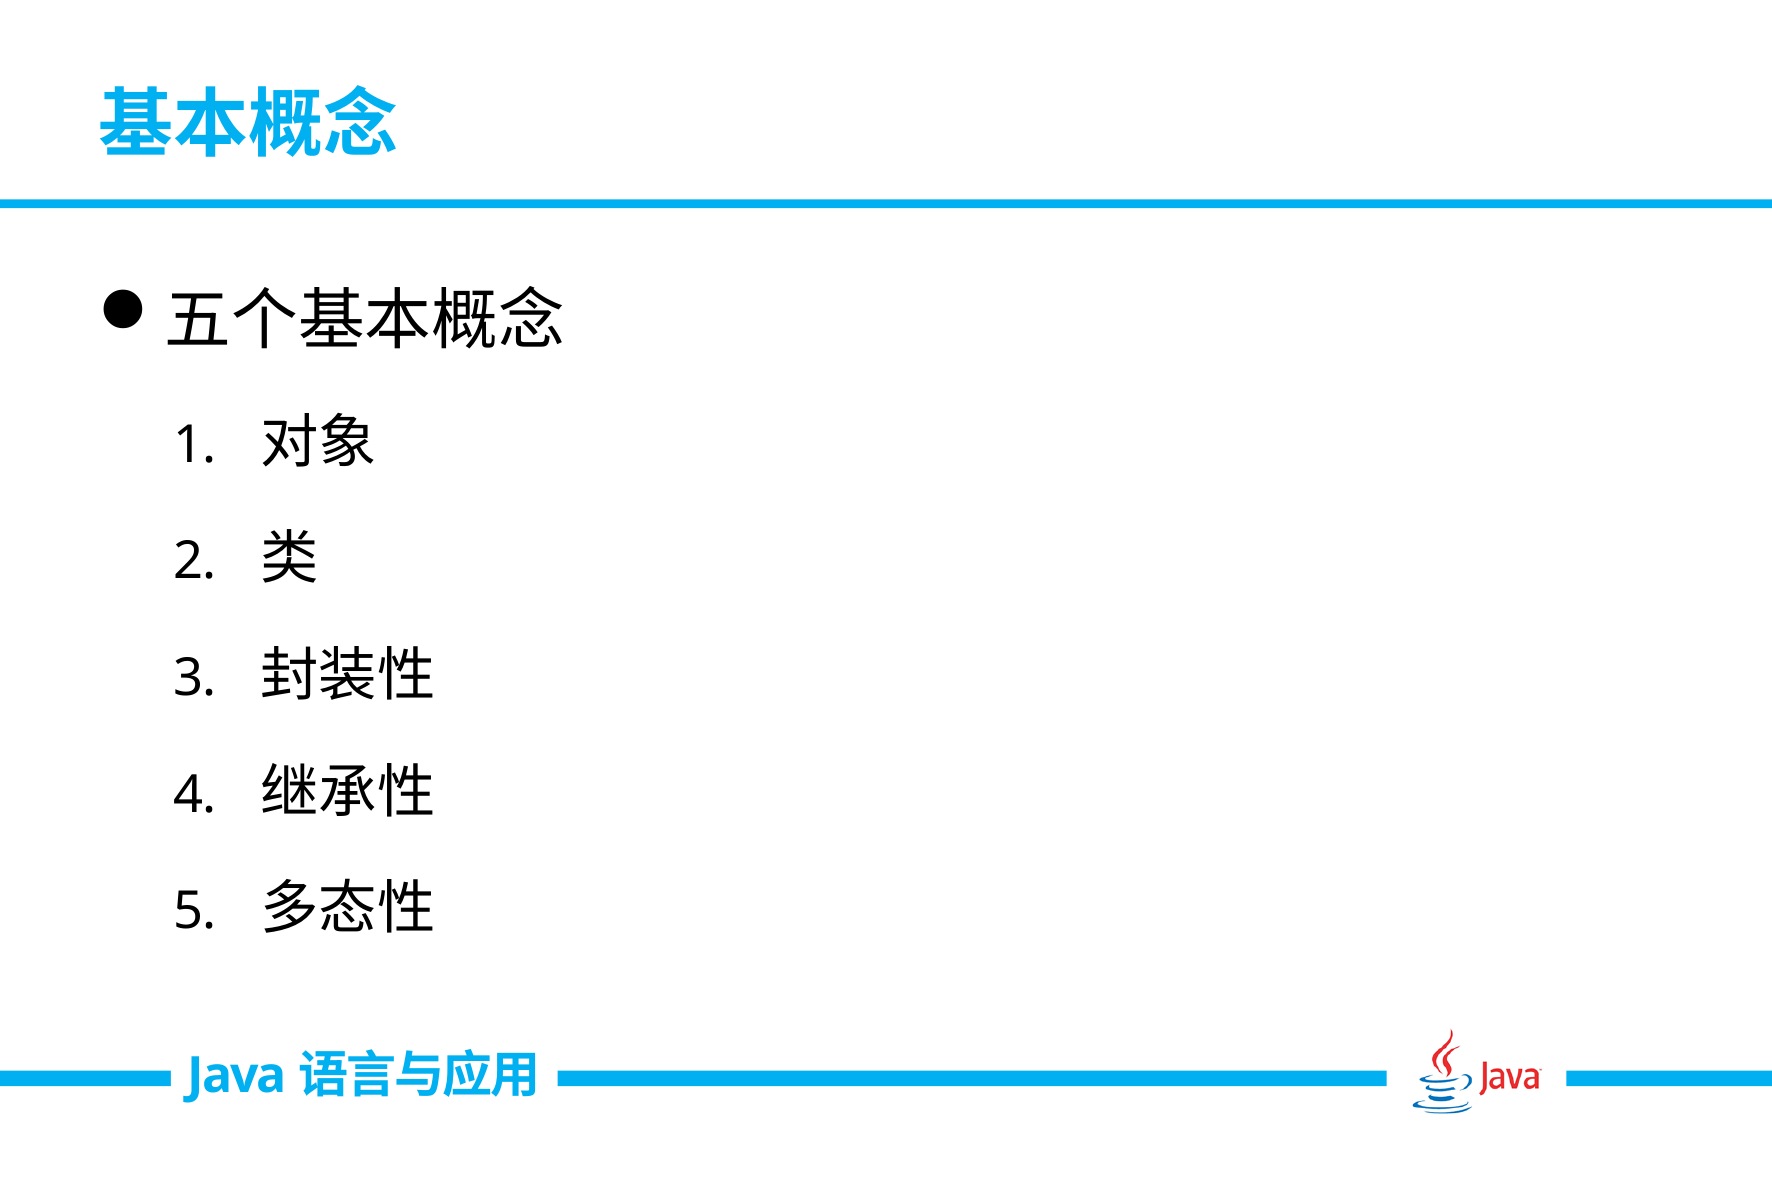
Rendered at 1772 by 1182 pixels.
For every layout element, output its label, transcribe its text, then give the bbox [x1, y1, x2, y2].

slide_number [1269, 1094, 1684, 1158]
picture [1386, 1019, 1567, 1094]
list 五个基本概念 对象 类 封装性 继承性 多态性 [80, 228, 1677, 1009]
title 基本概念 [80, 73, 1677, 168]
